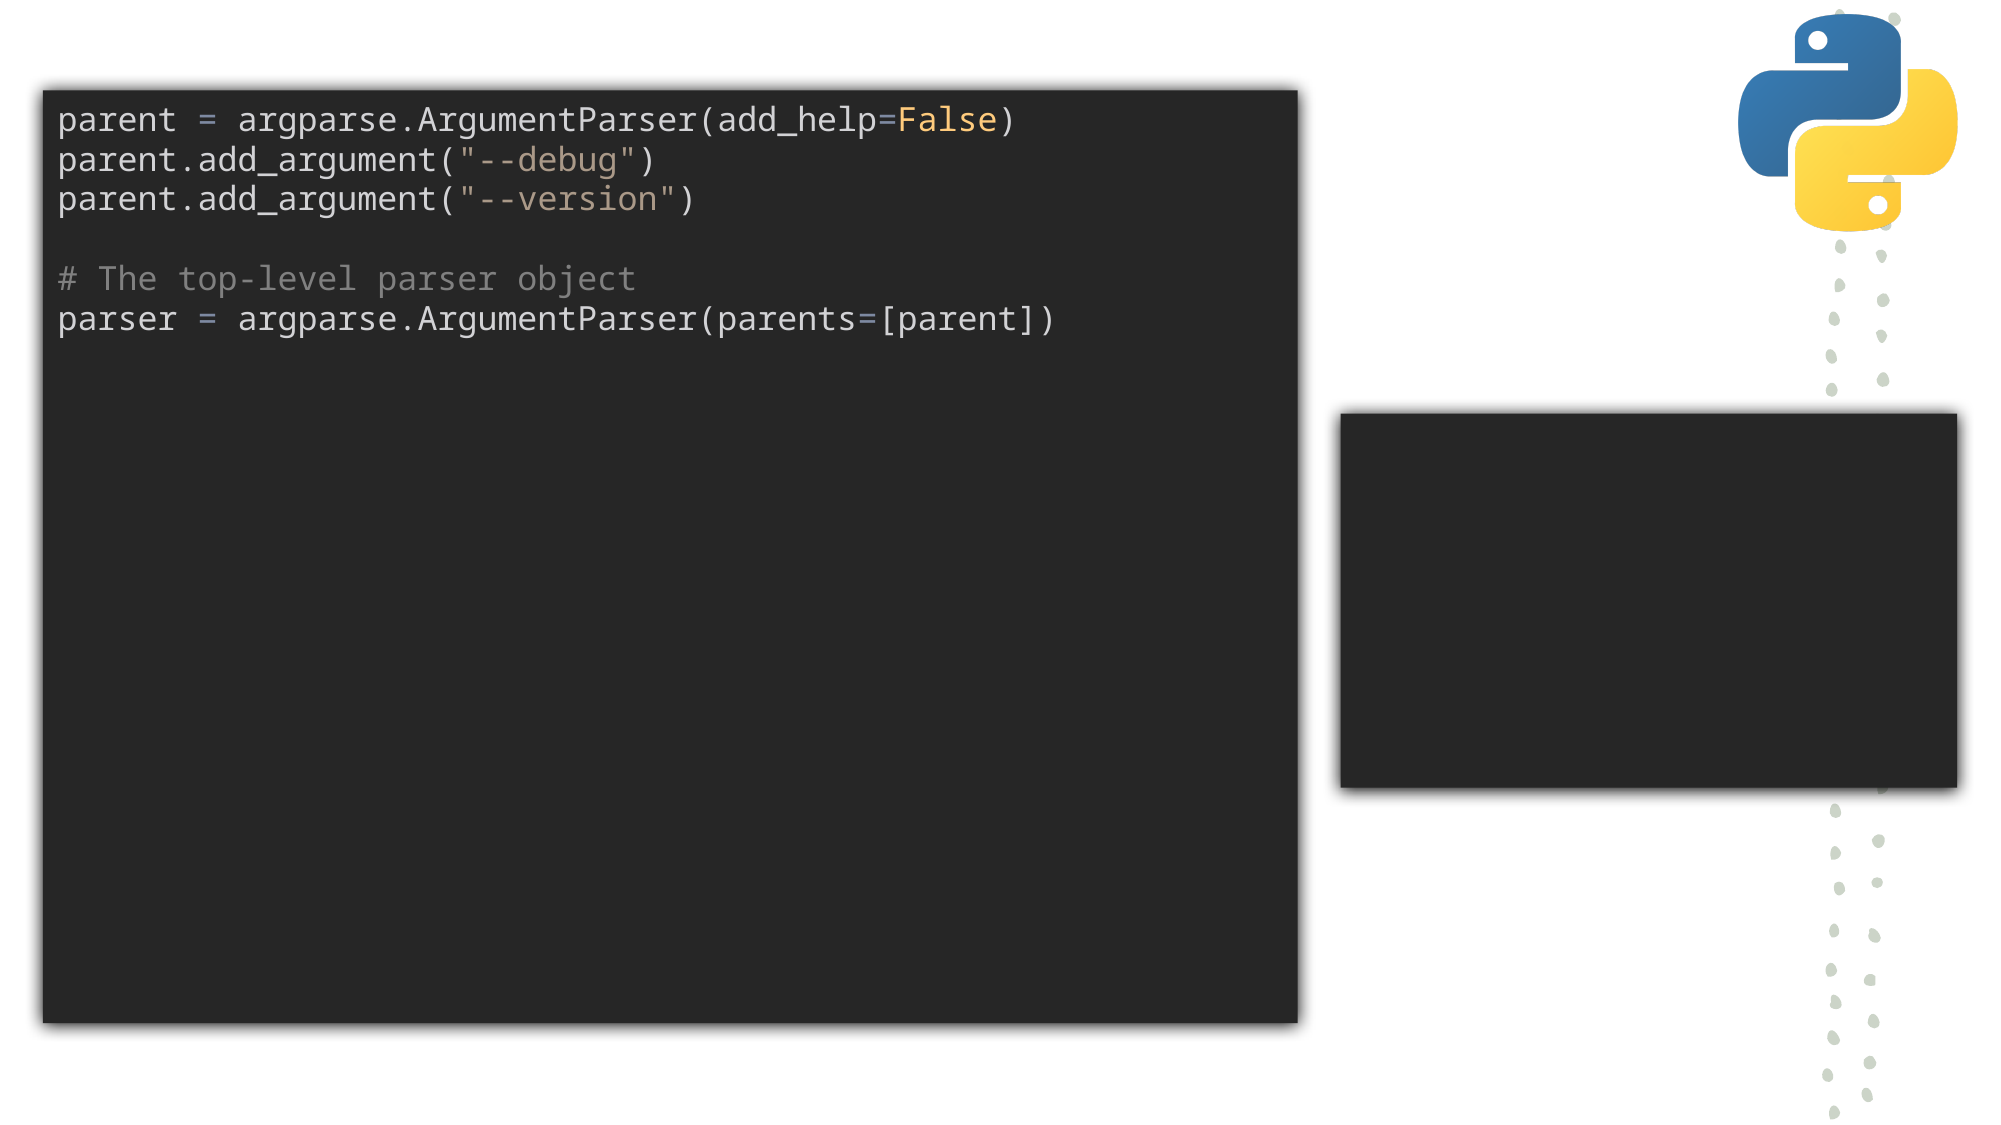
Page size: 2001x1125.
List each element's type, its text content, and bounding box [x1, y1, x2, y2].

picture [1738, 14, 1958, 232]
text_box parent = argparse.ArgumentParser(add_help=False) parent.add_argument("--debug") parent.add_argument("--version") # The top-level parser object parser = argparse.ArgumentParser(parents=[parent]) [42, 90, 1298, 1024]
text_box [1340, 413, 1958, 788]
